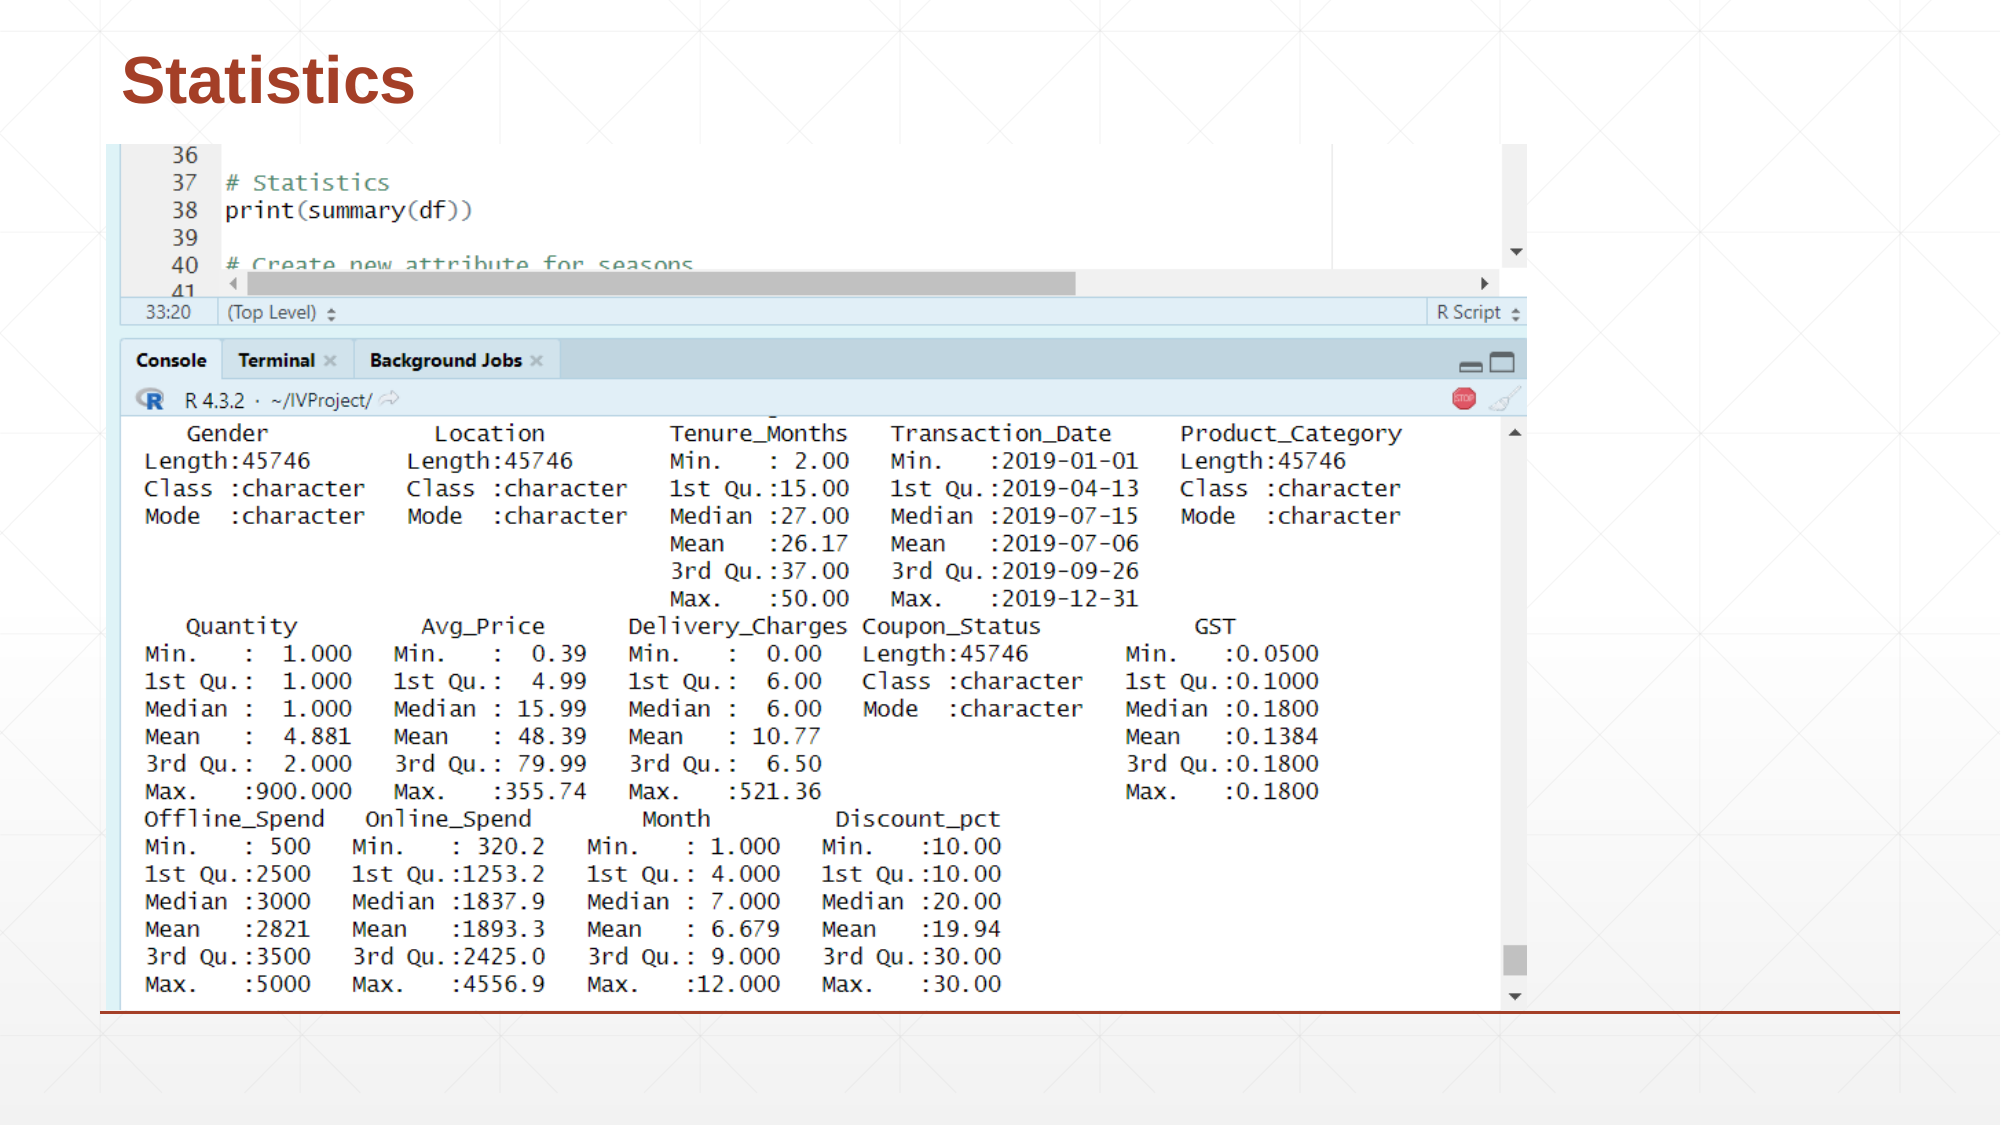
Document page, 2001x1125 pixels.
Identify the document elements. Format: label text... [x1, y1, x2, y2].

title Statistics [106, 30, 1682, 126]
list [106, 144, 1527, 1010]
